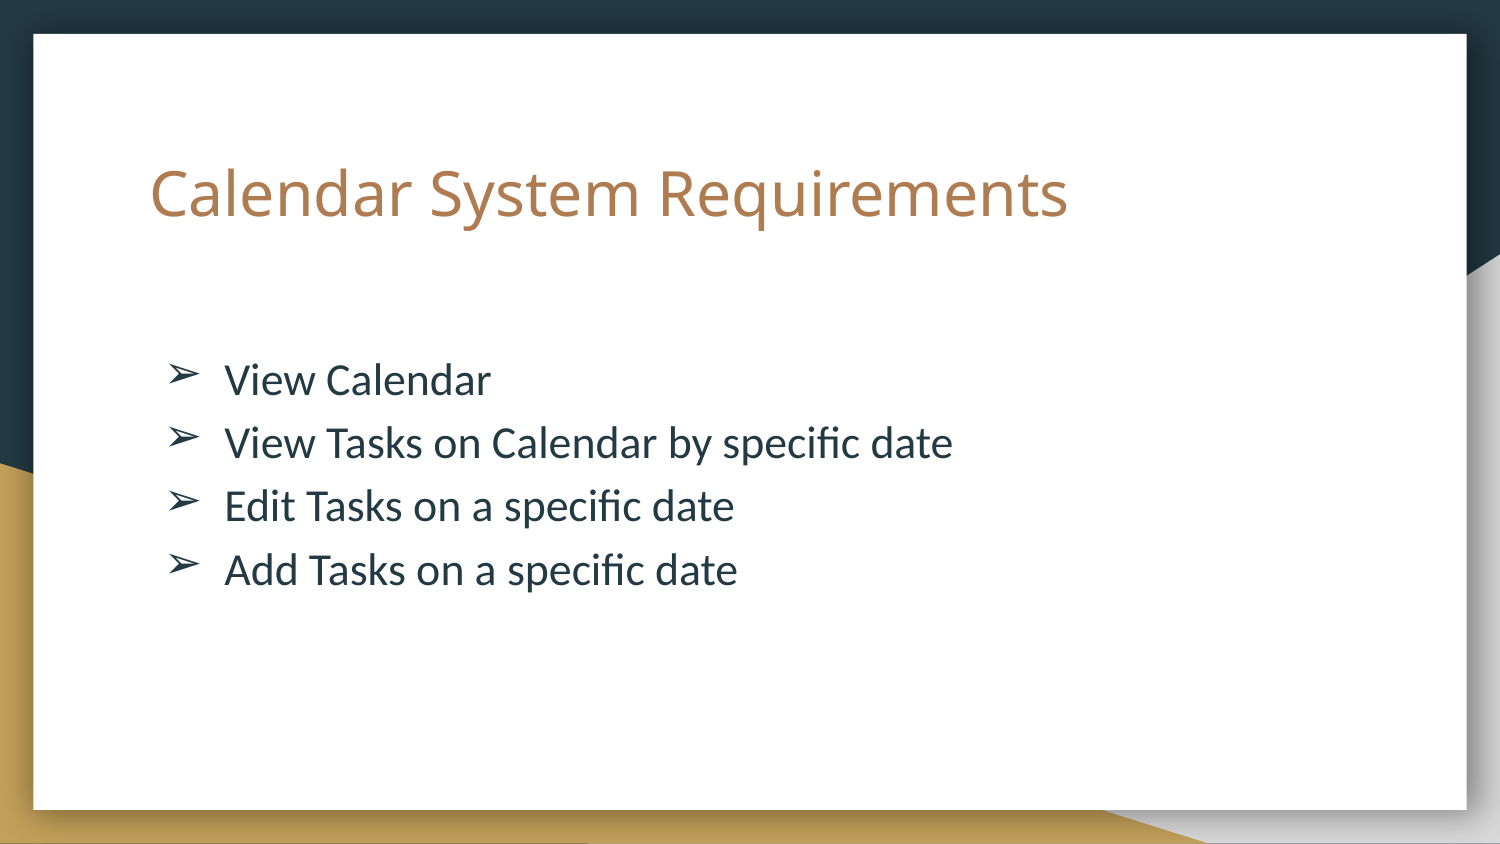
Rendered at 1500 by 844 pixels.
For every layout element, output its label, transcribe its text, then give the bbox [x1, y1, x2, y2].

title Calendar System Requirements [134, 138, 1366, 296]
list View Calendar View Tasks on Calendar by specific date Edit Tasks on a specific date Add Tasks on a specific date [134, 326, 1366, 729]
